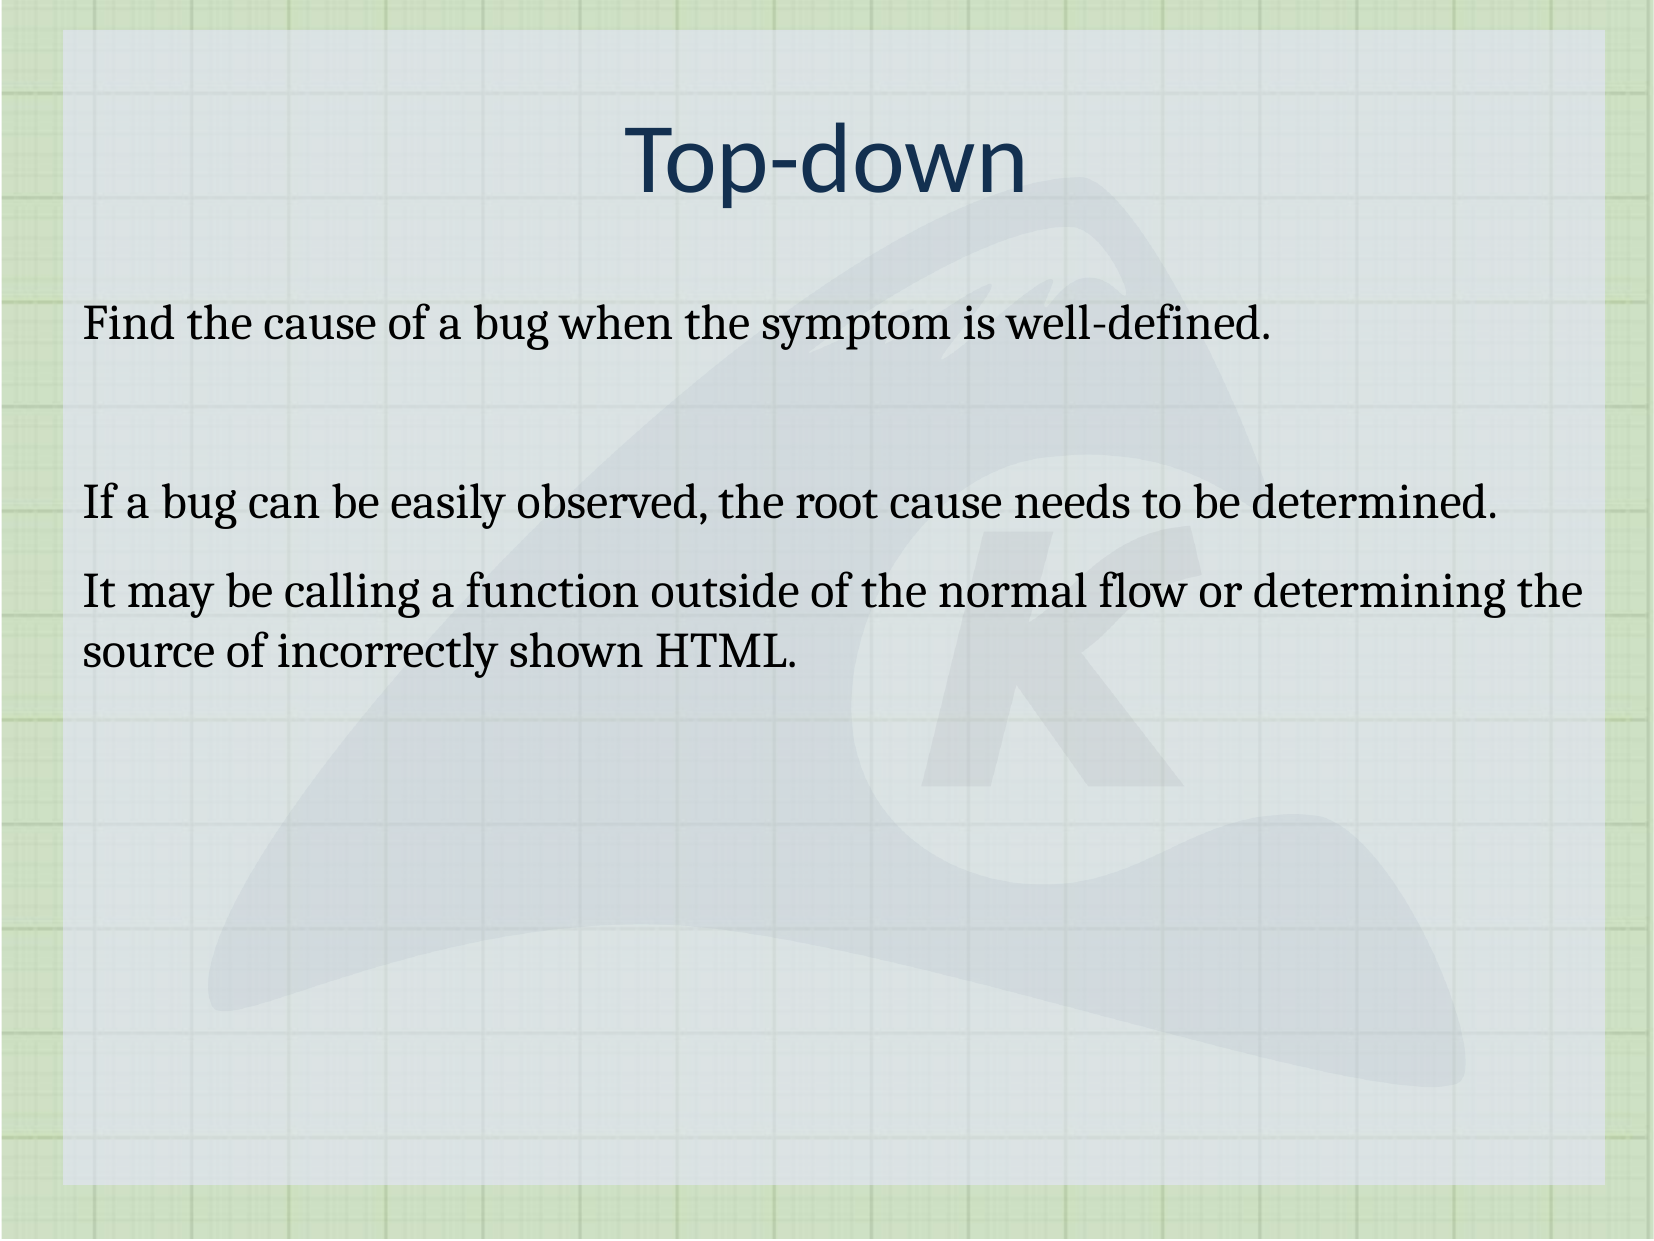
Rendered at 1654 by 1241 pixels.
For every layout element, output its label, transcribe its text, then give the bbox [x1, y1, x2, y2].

text_box Find the cause of a bug when the symptom is well-defined. If a bug can be easily observed, the root cause needs to be determined. It may be calling a function outside of the normal flow or determining the source of incorrectly shown HTML. [82, 290, 1589, 1168]
picture [0, 0, 1654, 1241]
text_box Top-down [82, 49, 1571, 257]
